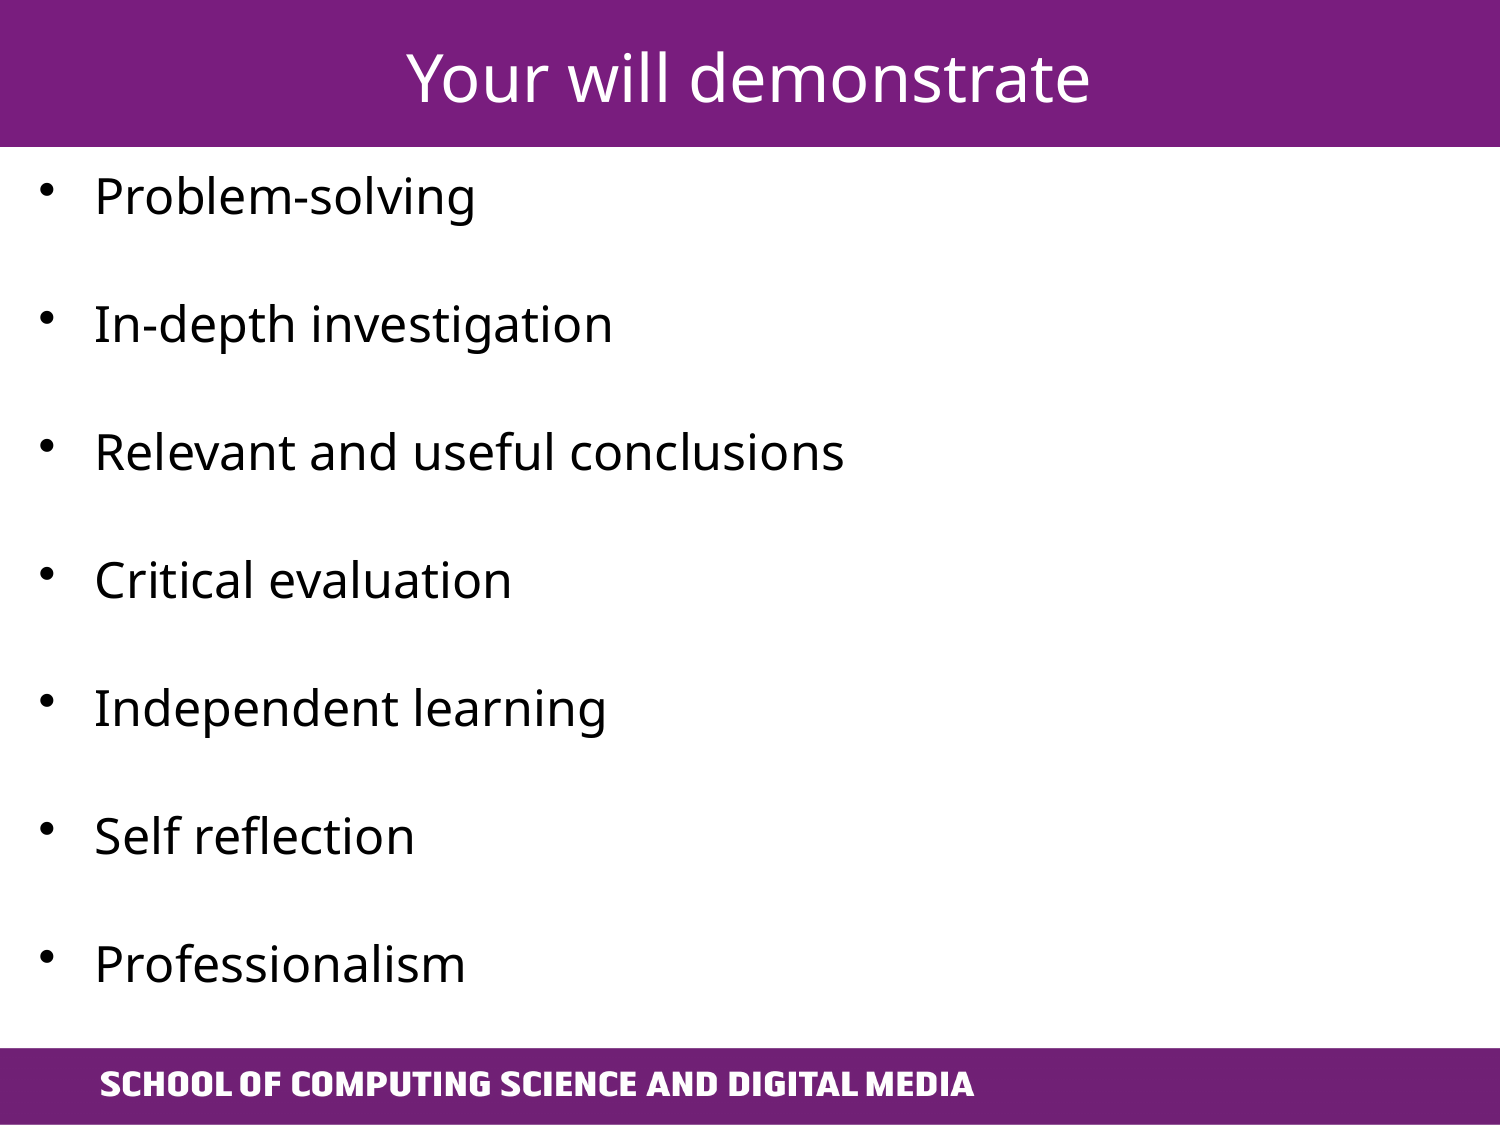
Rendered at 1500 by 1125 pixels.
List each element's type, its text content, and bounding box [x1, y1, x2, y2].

picture [0, 0, 1500, 147]
picture [0, 1046, 1500, 1125]
title Your will demonstrate [23, 23, 1477, 129]
list Problem-solving In-depth investigation Relevant and useful conclusions Critical evaluation Independent learning Self reflection Professionalism [23, 164, 1477, 1031]
